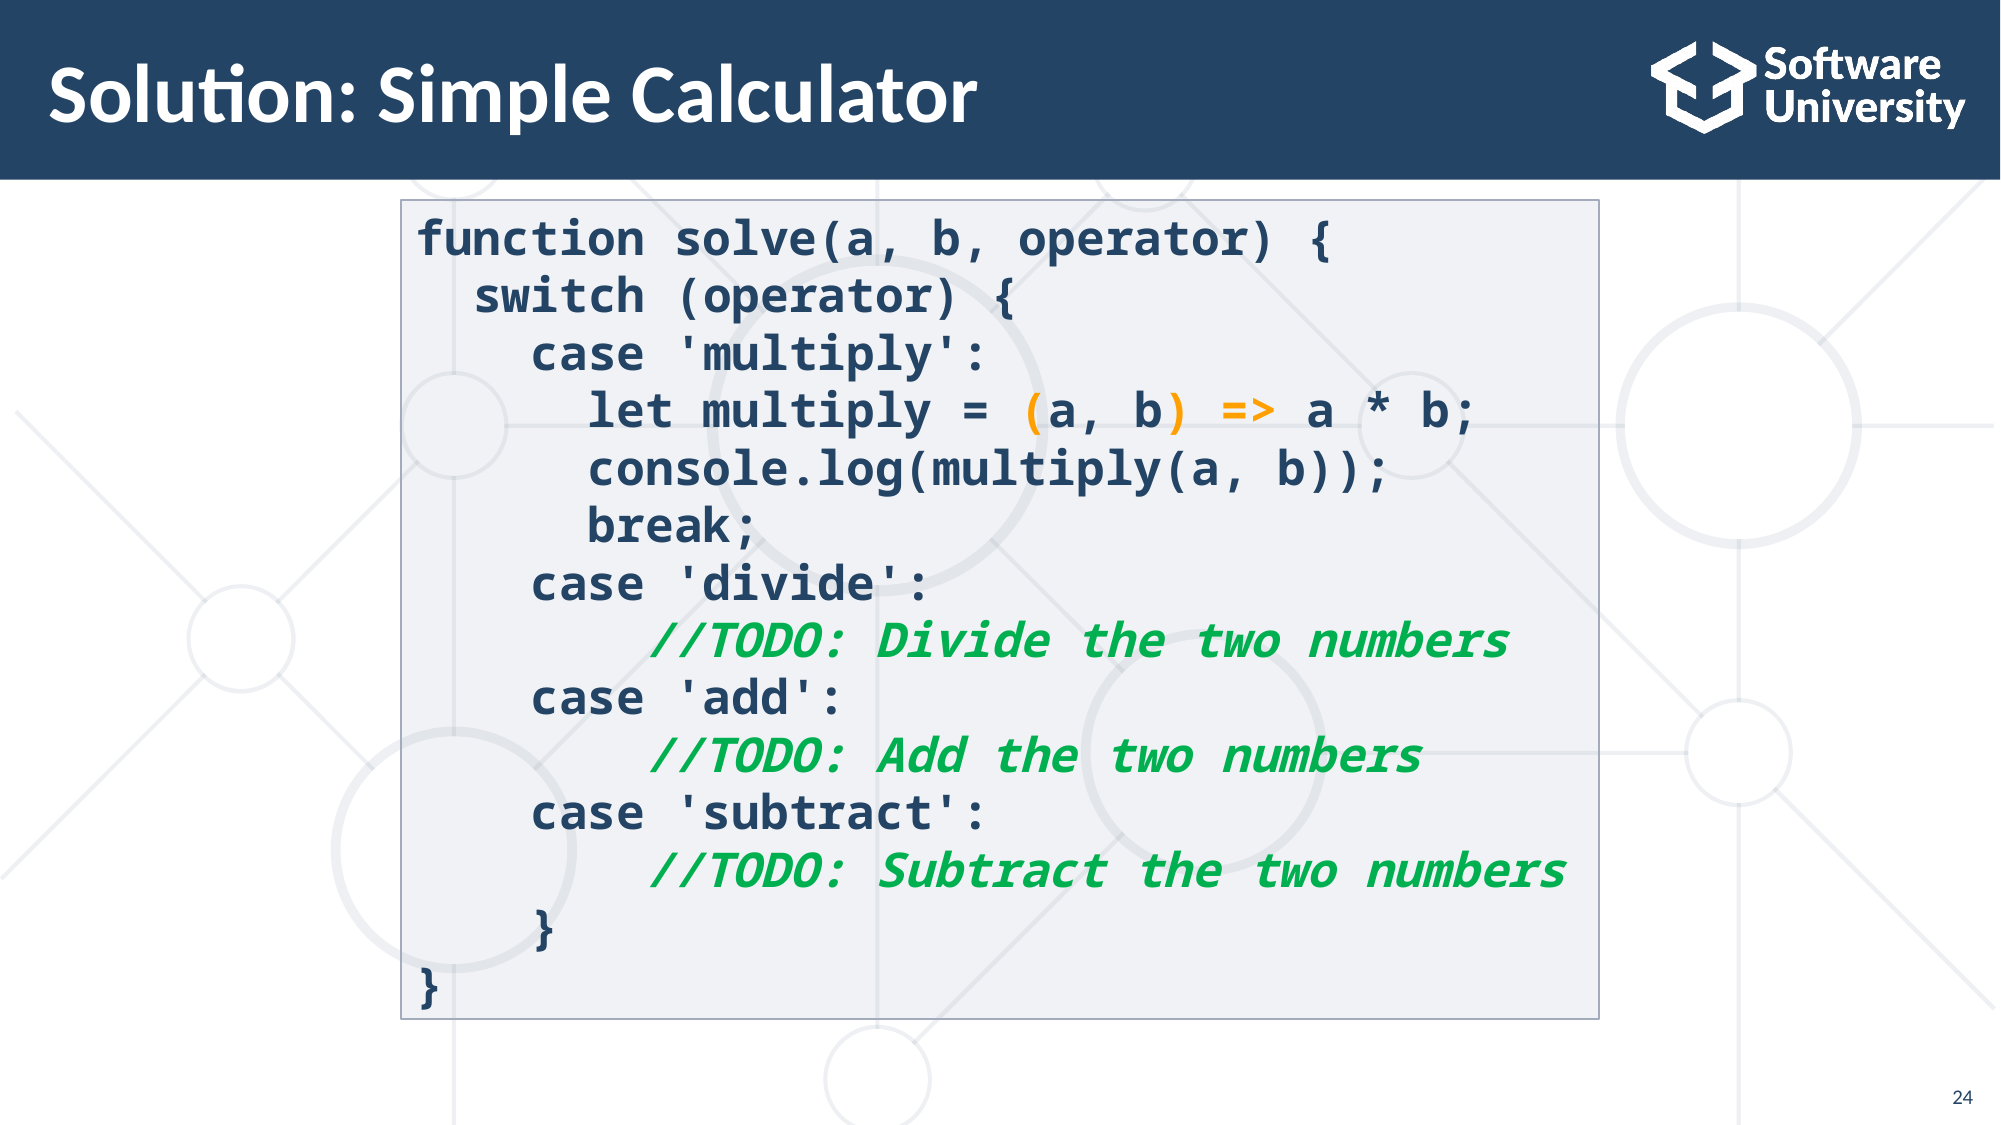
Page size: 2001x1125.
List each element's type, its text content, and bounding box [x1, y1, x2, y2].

title Solution: Simple Calculator [31, 16, 1625, 162]
text_box function solve(a, b, operator) { switch (operator) { case 'multiply': let multiply = (a, b) => a * b; console.log(multiply(a, b)); break; case 'divide': //TODO: Divide the two numbers case 'add': //TODO: Add the two numbers case 'subtract': //TODO: Subtract the two numbers } } [400, 199, 1600, 1020]
picture [1651, 41, 1966, 134]
slide_number 24 [1927, 1067, 1989, 1117]
